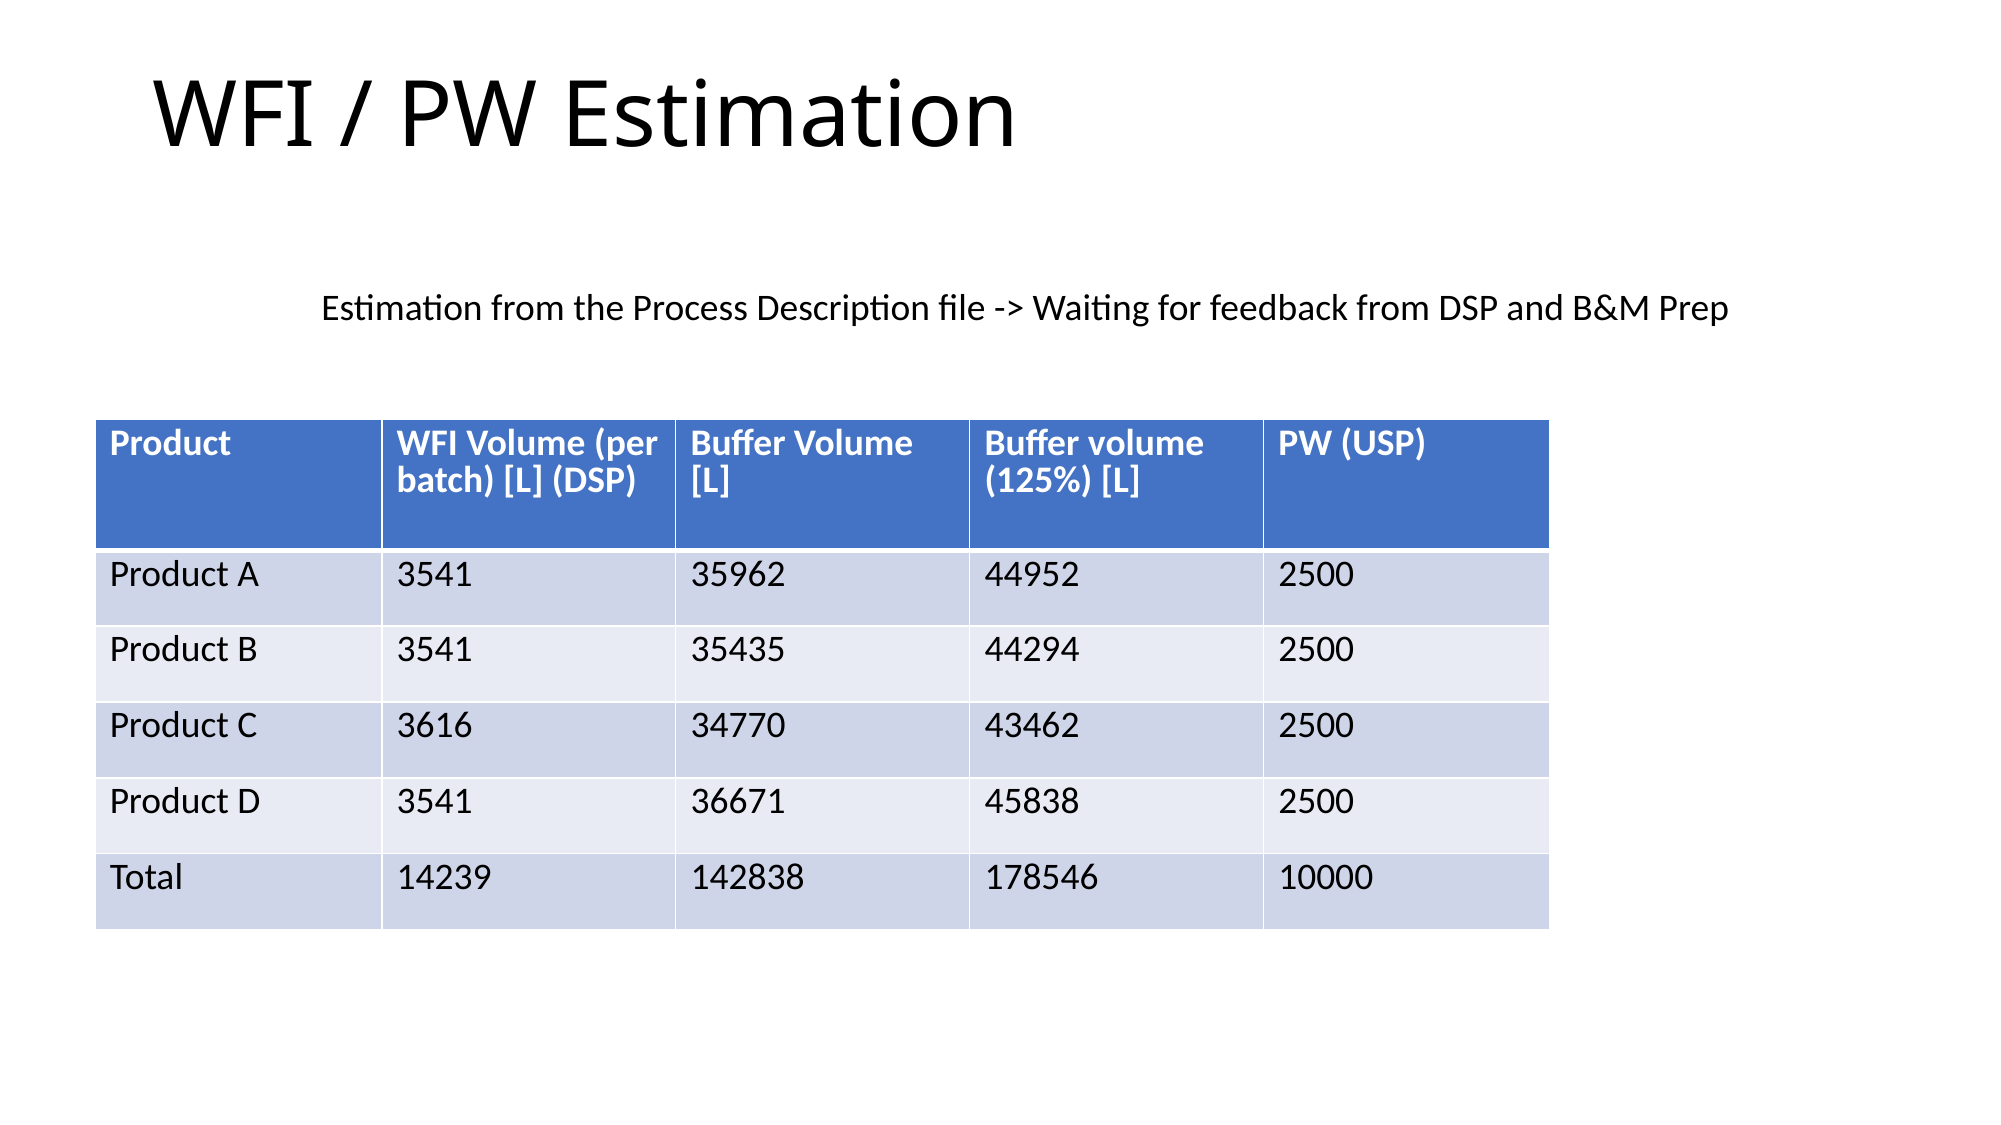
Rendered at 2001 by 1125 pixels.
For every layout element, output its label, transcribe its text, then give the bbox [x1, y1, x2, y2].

table_cell 35962 [676, 553, 969, 625]
table_cell Total [96, 854, 381, 929]
table_cell 3541 [383, 553, 675, 625]
table_cell Product A [96, 553, 381, 625]
table_cell 43462 [970, 703, 1263, 777]
table_cell Product B [96, 627, 381, 701]
table_cell 44952 [970, 553, 1263, 625]
table_cell 14239 [383, 854, 675, 929]
table_header Product [96, 420, 381, 548]
table_cell 10000 [1264, 854, 1549, 929]
table_cell 34770 [676, 703, 969, 777]
table_cell 178546 [970, 854, 1263, 929]
table_cell 2500 [1264, 553, 1549, 625]
table_cell Product C [96, 703, 381, 777]
table_cell 142838 [676, 854, 969, 929]
table_cell 36671 [676, 779, 969, 853]
table_cell 35435 [676, 627, 969, 701]
table_header Buffer volume (125%) [L] [970, 420, 1263, 548]
table_cell 45838 [970, 779, 1263, 853]
table_header PW (USP) [1264, 420, 1549, 548]
text_box Estimation from the Process Description file -> Waiting for feedback from DSP and B&M Prep [306, 275, 1746, 336]
table_cell Product D [96, 779, 381, 853]
table_cell 2500 [1264, 627, 1549, 701]
table_header WFI Volume (per batch) [L] (DSP) [383, 420, 675, 548]
table_cell 2500 [1264, 779, 1549, 853]
table_header Buffer Volume [L] [676, 420, 969, 548]
table_cell 44294 [970, 627, 1263, 701]
table_cell 3616 [383, 703, 675, 777]
text_box WFI / PW Estimation [137, 59, 1863, 178]
table_cell 3541 [383, 779, 675, 853]
table_cell 2500 [1264, 703, 1549, 777]
table_cell 3541 [383, 627, 675, 701]
